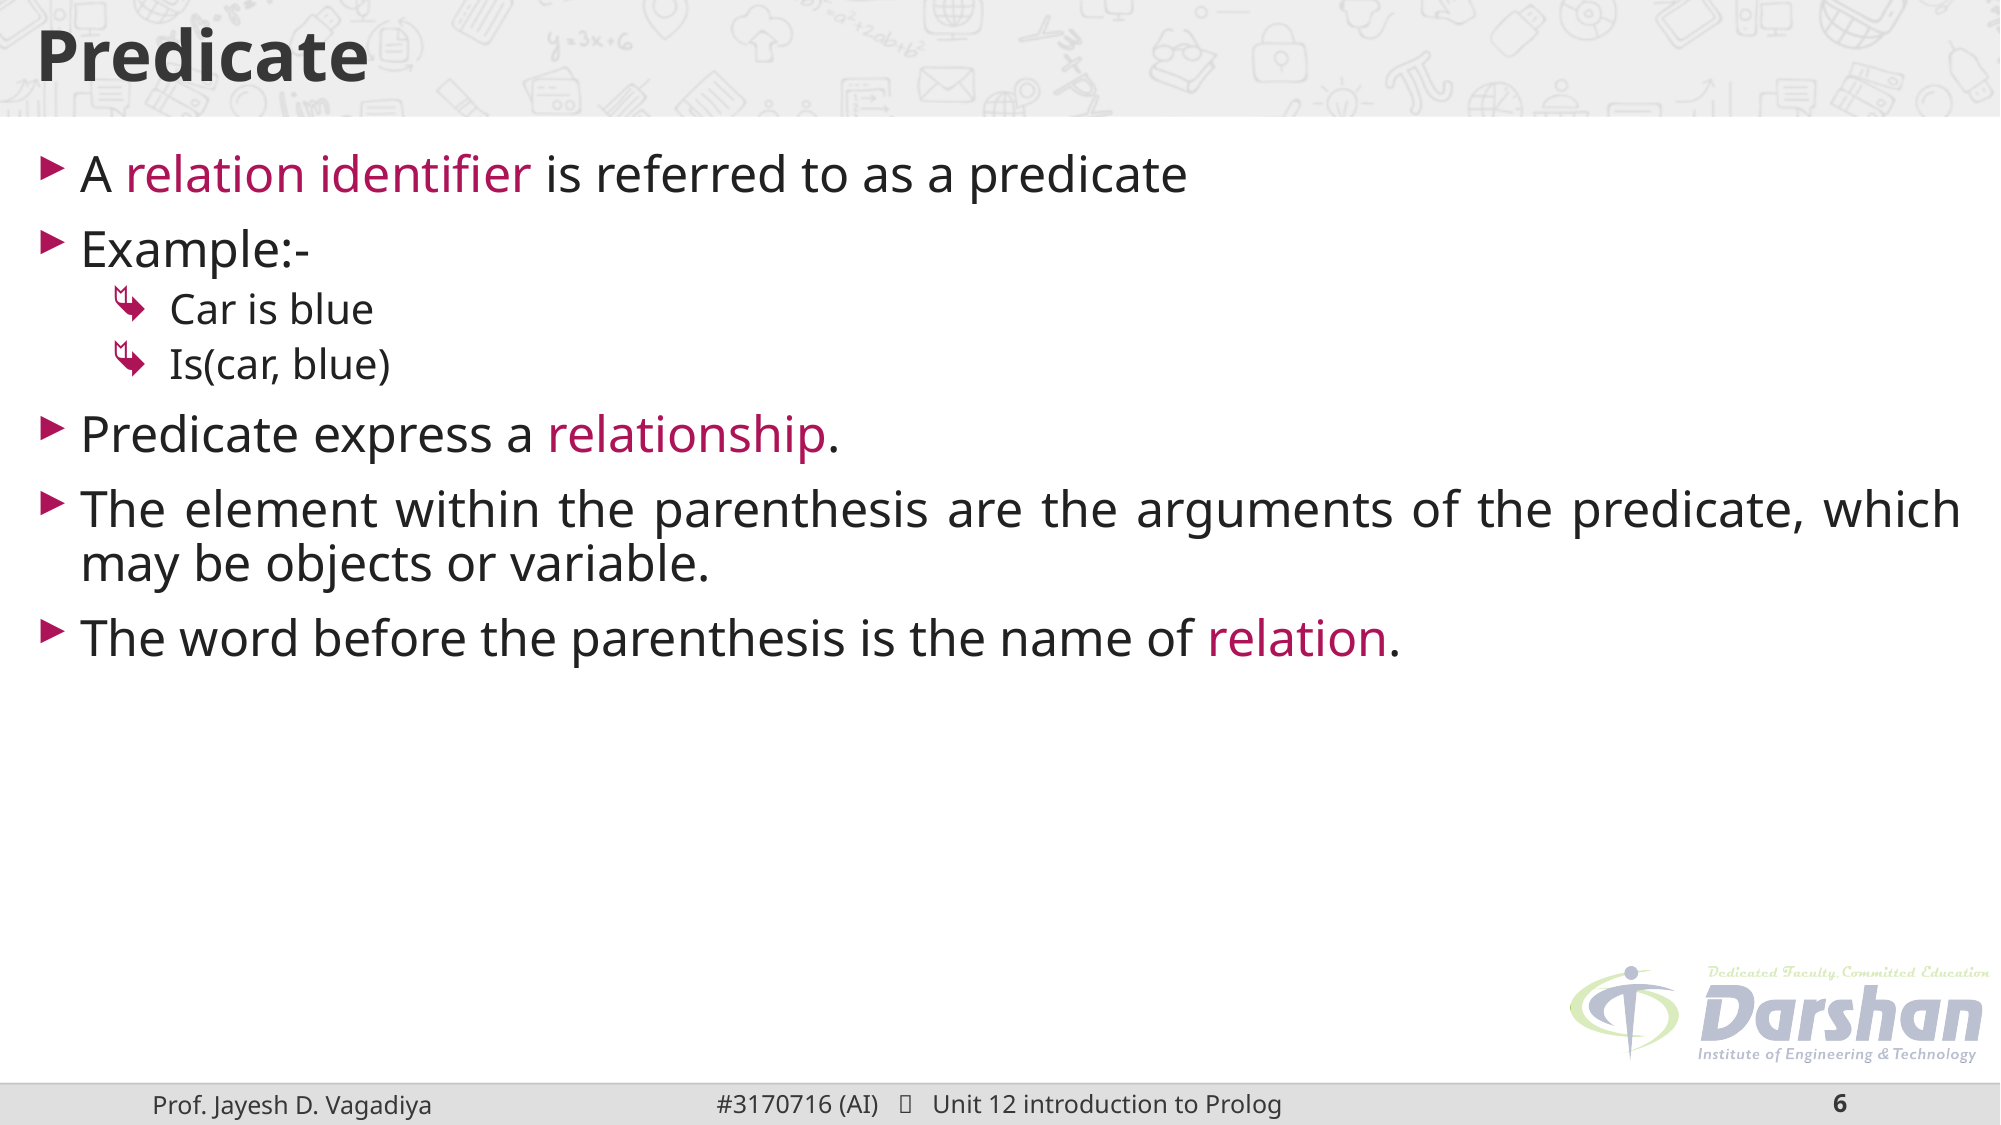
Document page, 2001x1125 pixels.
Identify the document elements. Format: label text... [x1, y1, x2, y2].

title Predicate [0, 0, 2000, 117]
list A relation identifier is referred to as a predicate Example:- Car is blue Is(car, blue) Predicate express a relationship. The element within the parenthesis are the arguments of the predicate, which may be objects or variable. The word before the parenthesis is the name of relation. [21, 141, 1979, 1059]
